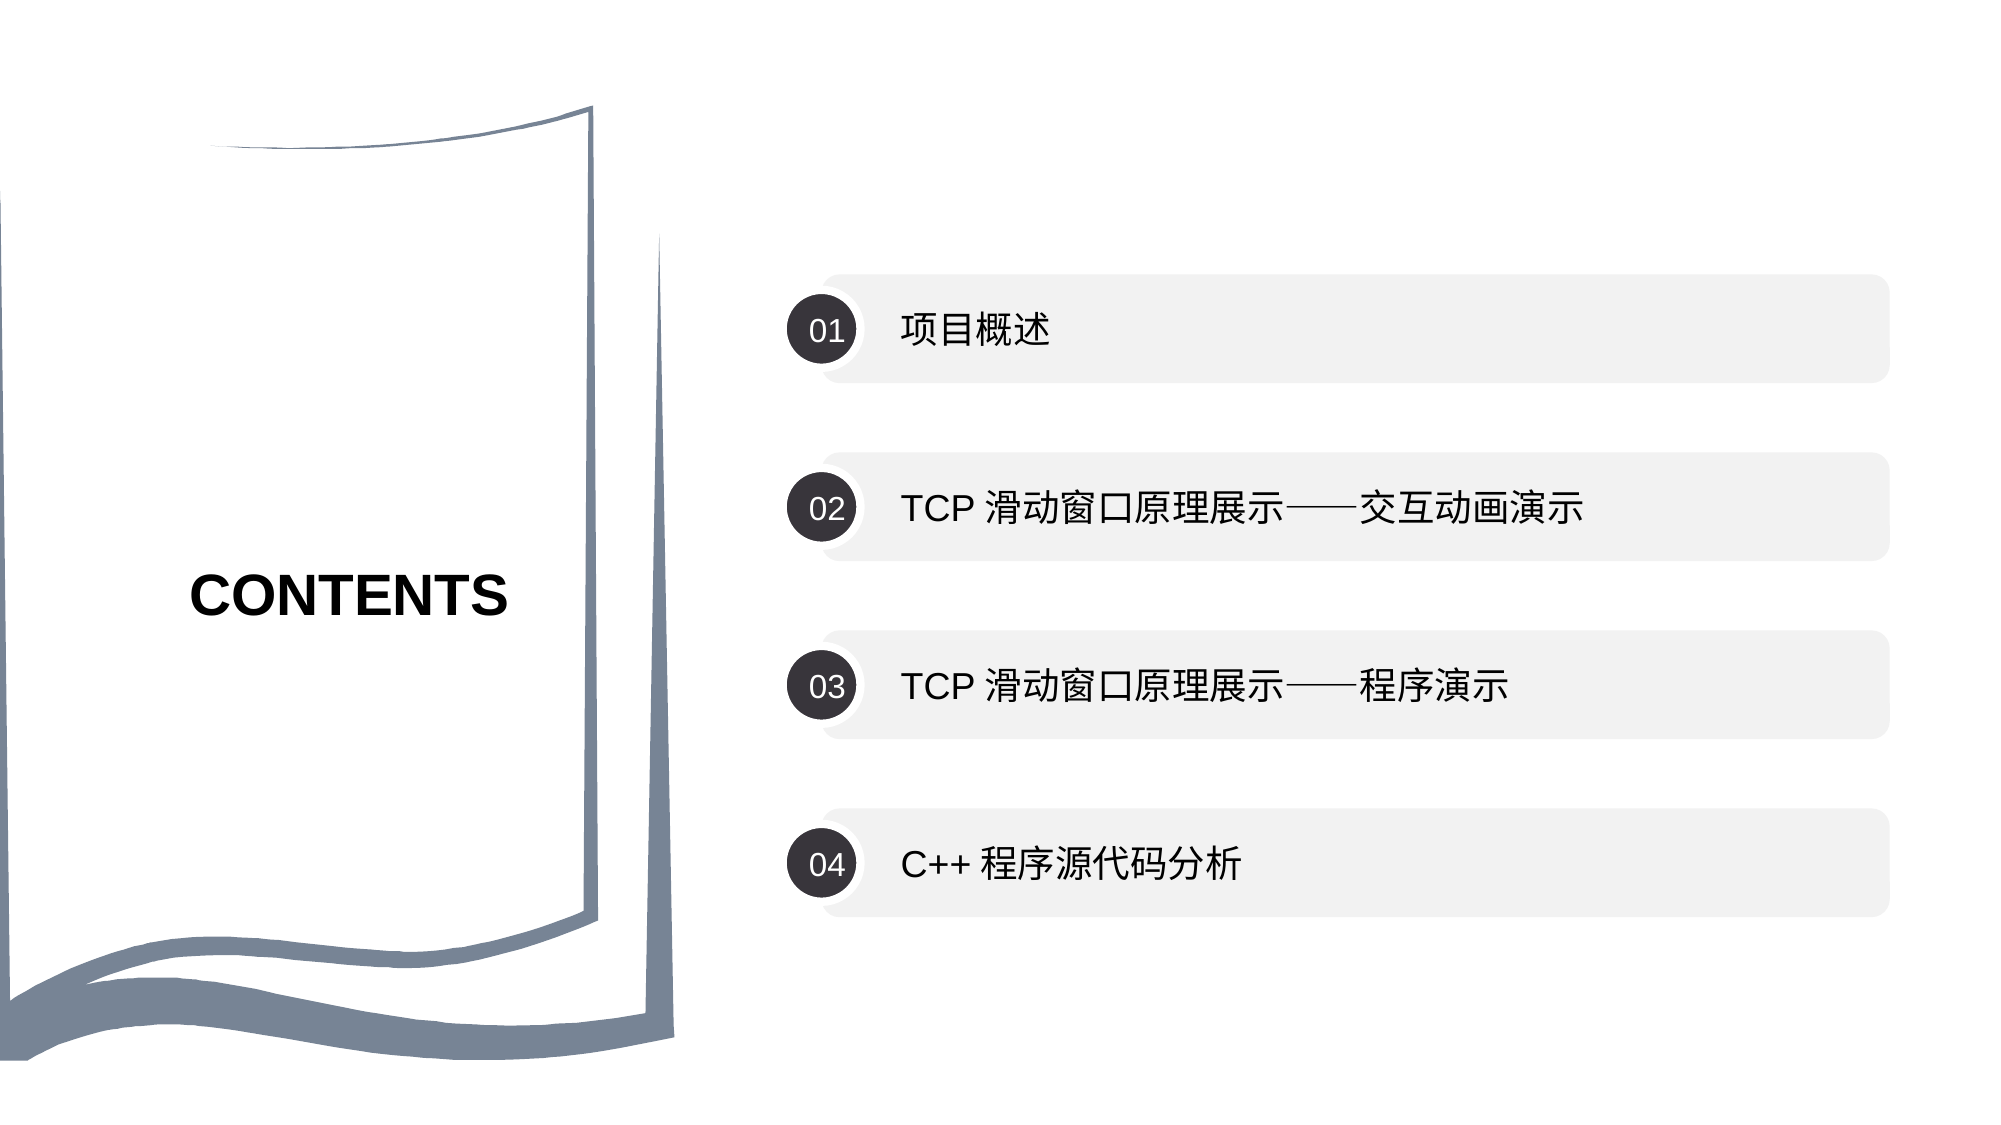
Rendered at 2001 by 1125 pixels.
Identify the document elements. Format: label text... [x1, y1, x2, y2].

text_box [782, 274, 1890, 384]
text_box [0, 105, 675, 1061]
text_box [782, 452, 1890, 562]
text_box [782, 808, 1890, 918]
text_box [782, 630, 1890, 740]
text_box CONTENTS [140, 545, 558, 639]
